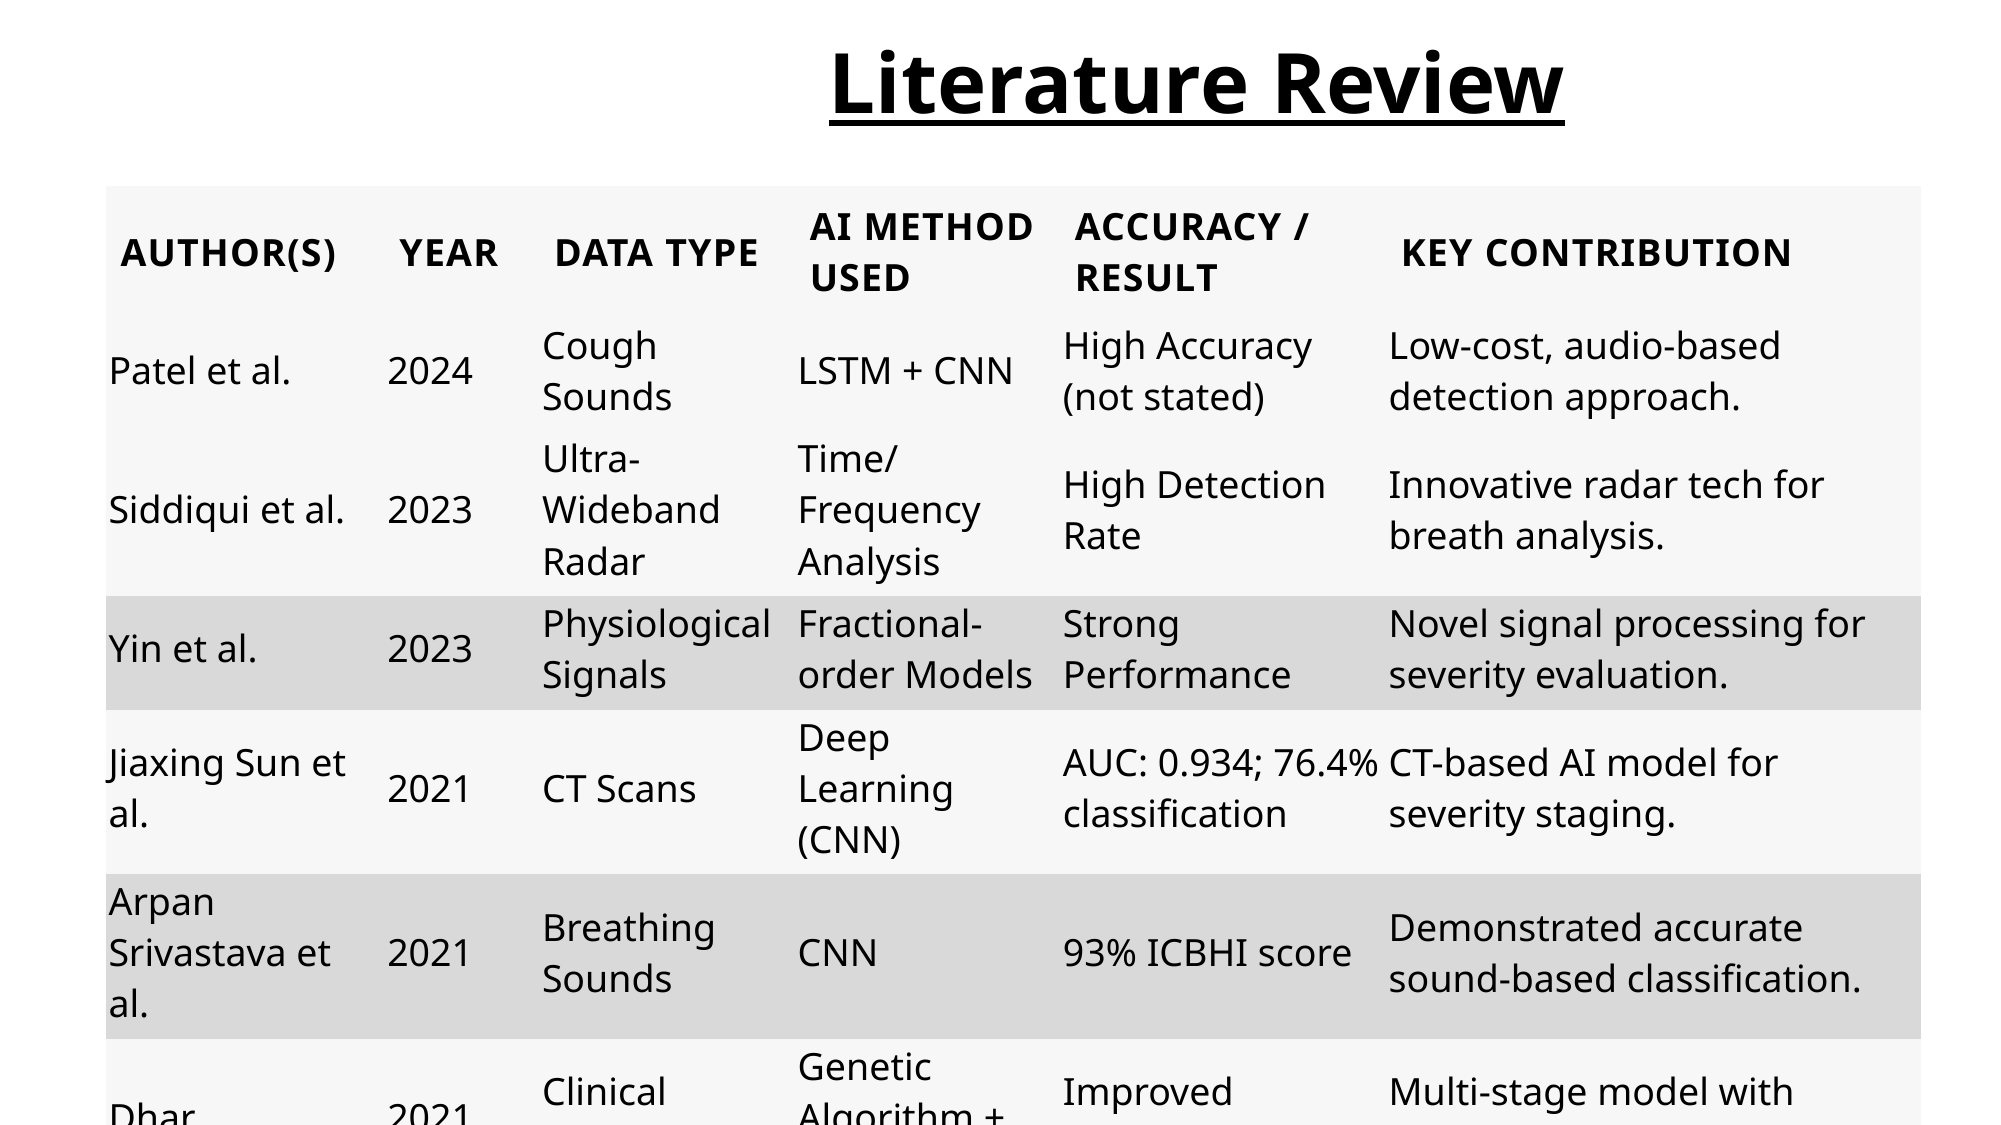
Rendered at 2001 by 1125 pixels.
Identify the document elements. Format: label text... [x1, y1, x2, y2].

table_cell Demonstrated accurate sound-based classification. [1386, 874, 1921, 1039]
table_cell CT Scans [539, 710, 795, 874]
table_cell 2023 [384, 431, 539, 596]
table_cell Clinical Records [539, 1039, 795, 1125]
table_cell LSTM + CNN [795, 318, 1060, 431]
table_cell Physiological Signals [539, 596, 795, 710]
table_cell Strong Performance [1060, 596, 1386, 710]
table_cell Fractional-order Models [795, 596, 1060, 710]
table_header Year [384, 186, 539, 318]
table_cell Arpan Srivastava et al. [106, 874, 384, 1039]
table_cell 2021 [384, 710, 539, 874]
table_cell 2024 [384, 318, 539, 431]
table_cell 93% ICBHI score [1060, 874, 1386, 1039]
table_cell CT-based AI model for severity staging. [1386, 710, 1921, 874]
table_cell Novel signal processing for severity evaluation. [1386, 596, 1921, 710]
table_cell Deep Learning (CNN) [795, 710, 1060, 874]
table_cell Time/Frequency Analysis [795, 431, 1060, 596]
table_cell 2021 [384, 1039, 539, 1125]
text_box Literature Review [296, 22, 1777, 138]
table_cell Improved Classification [1060, 1039, 1386, 1125]
table_header Key Contribution [1386, 186, 1921, 318]
table_header Data Type [539, 186, 795, 318]
table_cell 2023 [384, 596, 539, 710]
table_cell Genetic Algorithm + Ensemble [795, 1039, 1060, 1125]
table_cell High Detection Rate [1060, 431, 1386, 596]
table_cell 2021 [384, 874, 539, 1039]
table_cell Multi-stage model with enhanced feature selection. [1386, 1039, 1921, 1125]
table_header AI Method Used [795, 186, 1060, 318]
table_cell Cough Sounds [539, 318, 795, 431]
table_cell Breathing Sounds [539, 874, 795, 1039]
table_cell CNN [795, 874, 1060, 1039]
table_cell Dhar [106, 1039, 384, 1125]
table_cell Siddiqui et al. [106, 431, 384, 596]
table_cell Yin et al. [106, 596, 384, 710]
table_cell Patel et al. [106, 318, 384, 431]
table_header Accuracy / Result [1060, 186, 1386, 318]
table_cell High Accuracy (not stated) [1060, 318, 1386, 431]
table_cell Ultra-Wideband Radar [539, 431, 795, 596]
table_cell Innovative radar tech for breath analysis. [1386, 431, 1921, 596]
table_cell AUC: 0.934; 76.4% classification [1060, 710, 1386, 874]
table_header Author(s) [106, 186, 384, 318]
table_cell Low-cost, audio-based detection approach. [1386, 318, 1921, 431]
table_cell Jiaxing Sun et al. [106, 710, 384, 874]
